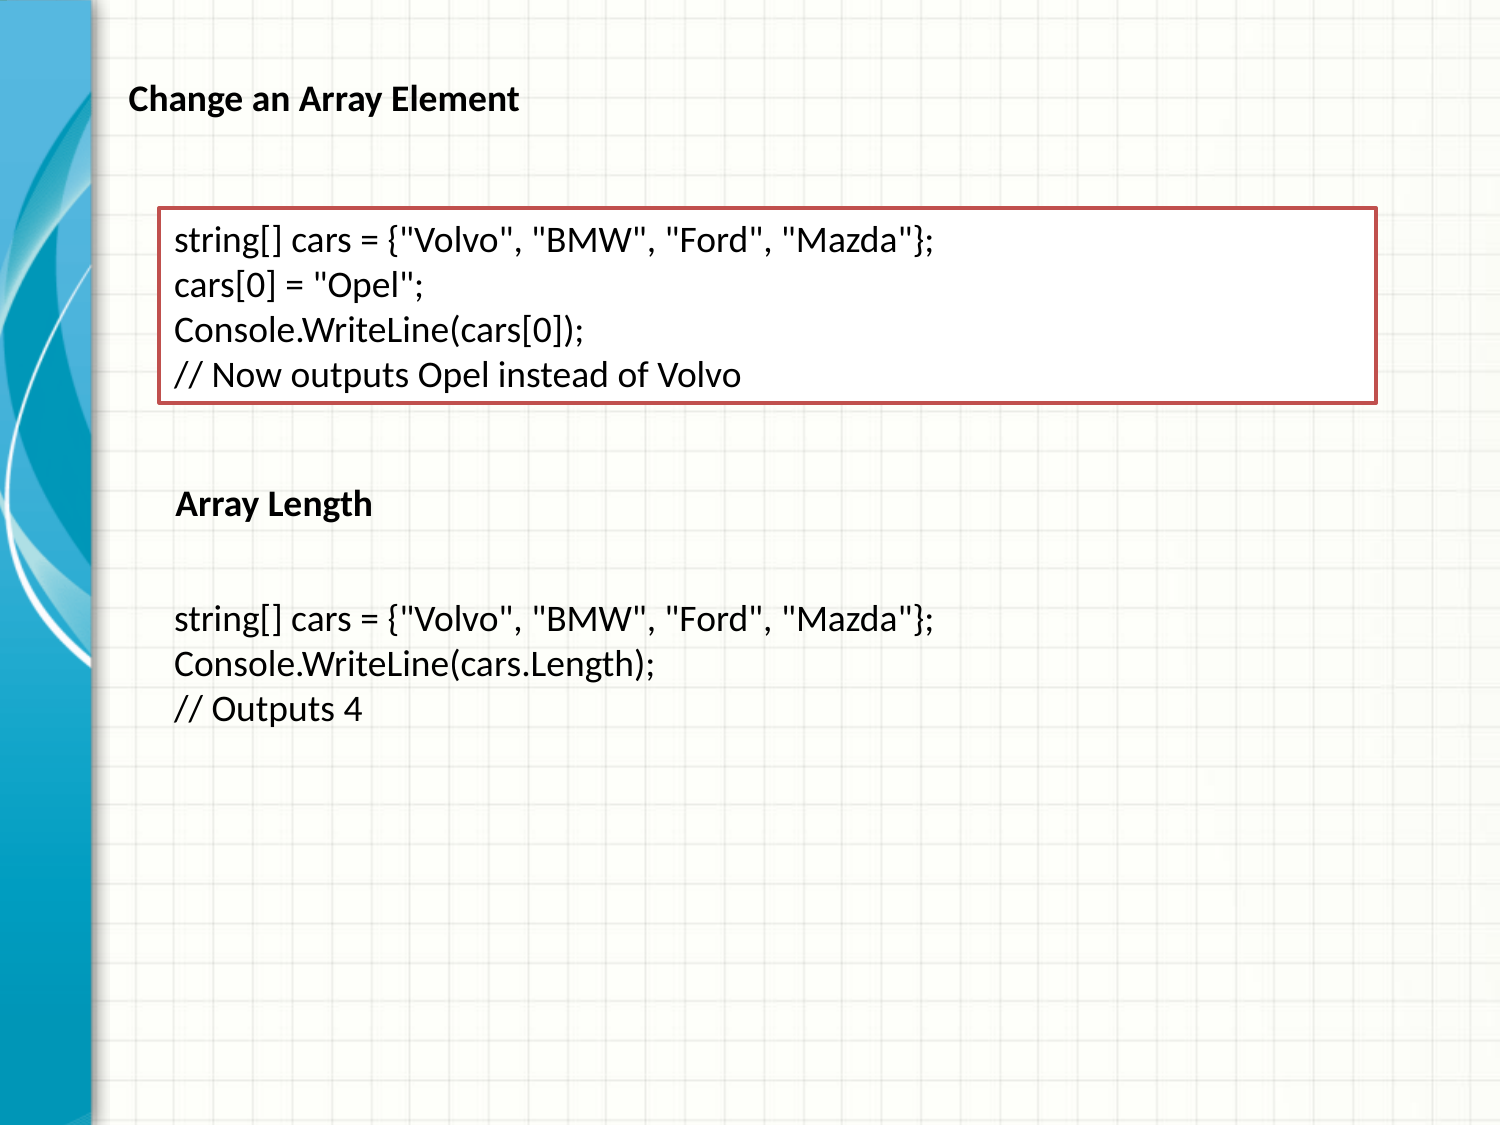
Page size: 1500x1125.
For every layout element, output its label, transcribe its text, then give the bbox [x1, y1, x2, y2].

text_box string[] cars = {"Volvo", "BMW", "Ford", "Mazda"}; Console.WriteLine(cars.Length); // Outputs 4 [159, 586, 1244, 736]
text_box Change an Array Element [113, 66, 536, 127]
text_box string[] cars = {"Volvo", "BMW", "Ford", "Mazda"}; cars[0] = "Opel"; Console.WriteLine(cars[0]); // Now outputs Opel instead of Volvo [157, 206, 1378, 405]
picture [0, 0, 1500, 1125]
text_box Array Length [160, 471, 389, 532]
